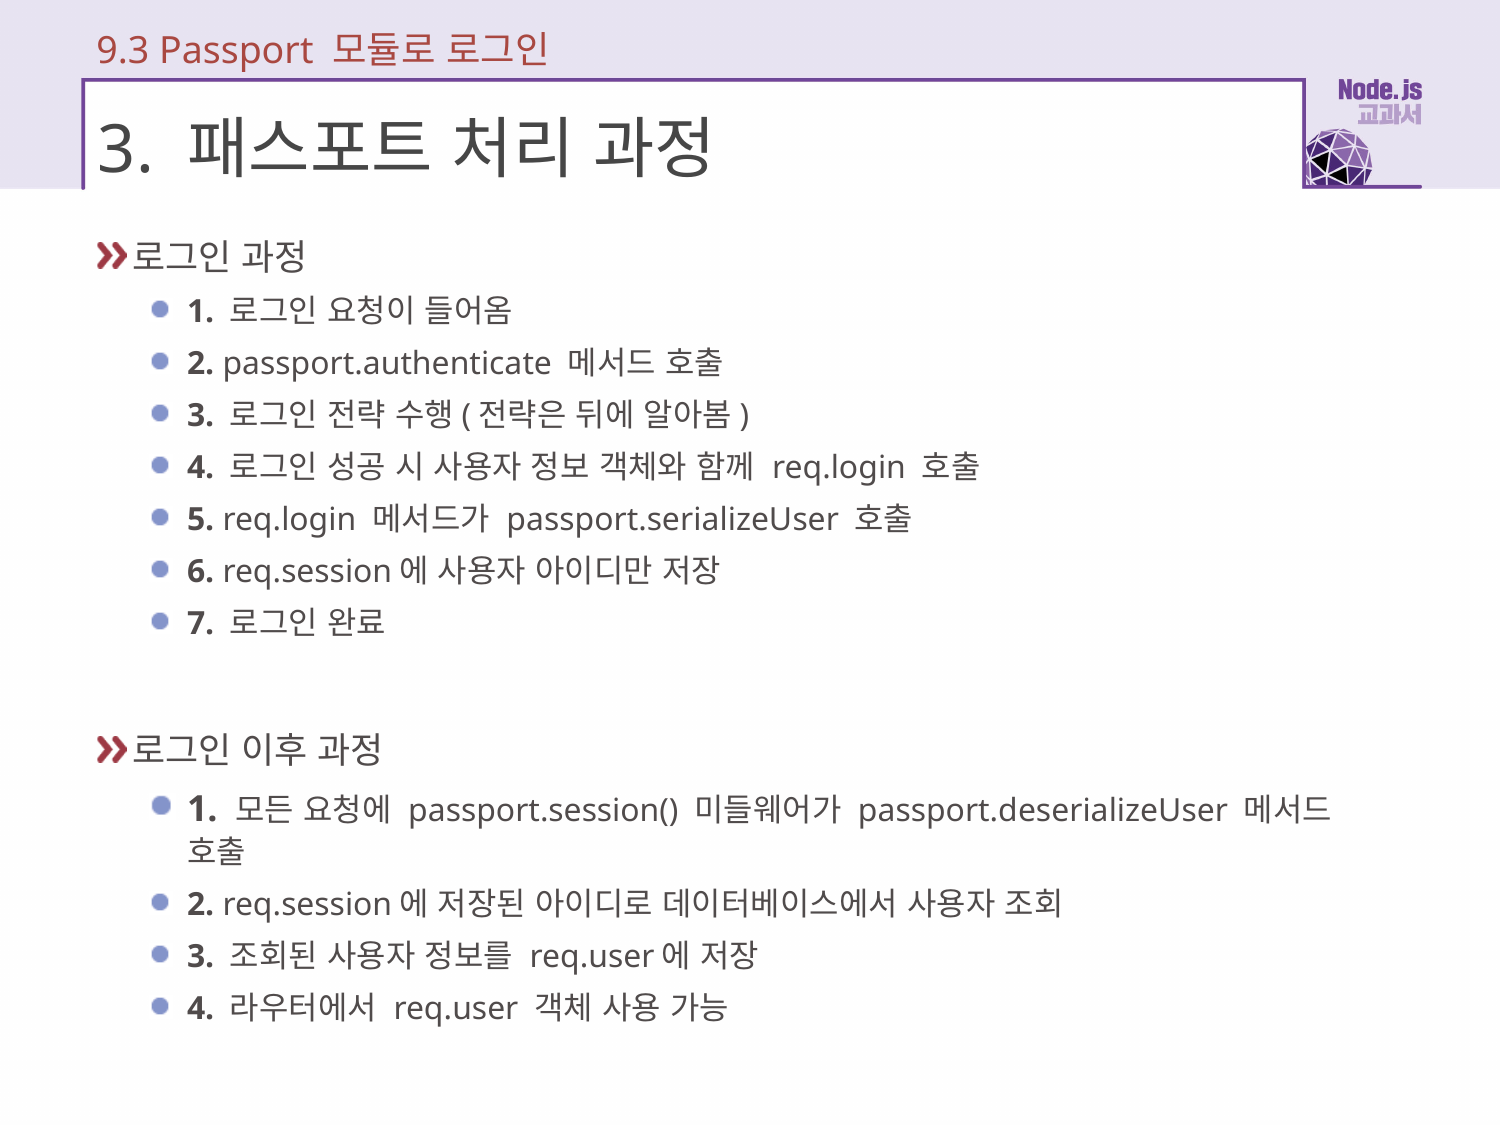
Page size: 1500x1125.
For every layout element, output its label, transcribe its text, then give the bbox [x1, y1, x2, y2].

picture [0, 0, 1500, 1125]
title 3. 패스포트 처리 과정 [82, 61, 1413, 193]
text_box 9.3 Passport 모듈로 로그인 [81, 14, 807, 62]
list 로그인 과정 1. 로그인 요청이 들어옴 2. passport.authenticate 메서드 호출 3. 로그인 전략 수행(전략은 뒤에 알아봄) 4. 로그인 성공 시 사용자 정보 객체와 함께 req.login 호출 5. req.login 메서드가 passport.serializeUser 호출 6. req.session에 사용자 아이디만 저장 7. 로그인 완료 로그인 이후 과정 1. 모든 요청에 passport.session() 미들웨어가 passport.deserializeUser 메서드 호출 2. req.session에 저장된 아이디로 데이터베이스에서 사용자 조회 3. 조회된 사용자 정보를 req.user에 저장 4. 라우터에서 req.user 객체 사용 가능 [81, 222, 1412, 1037]
